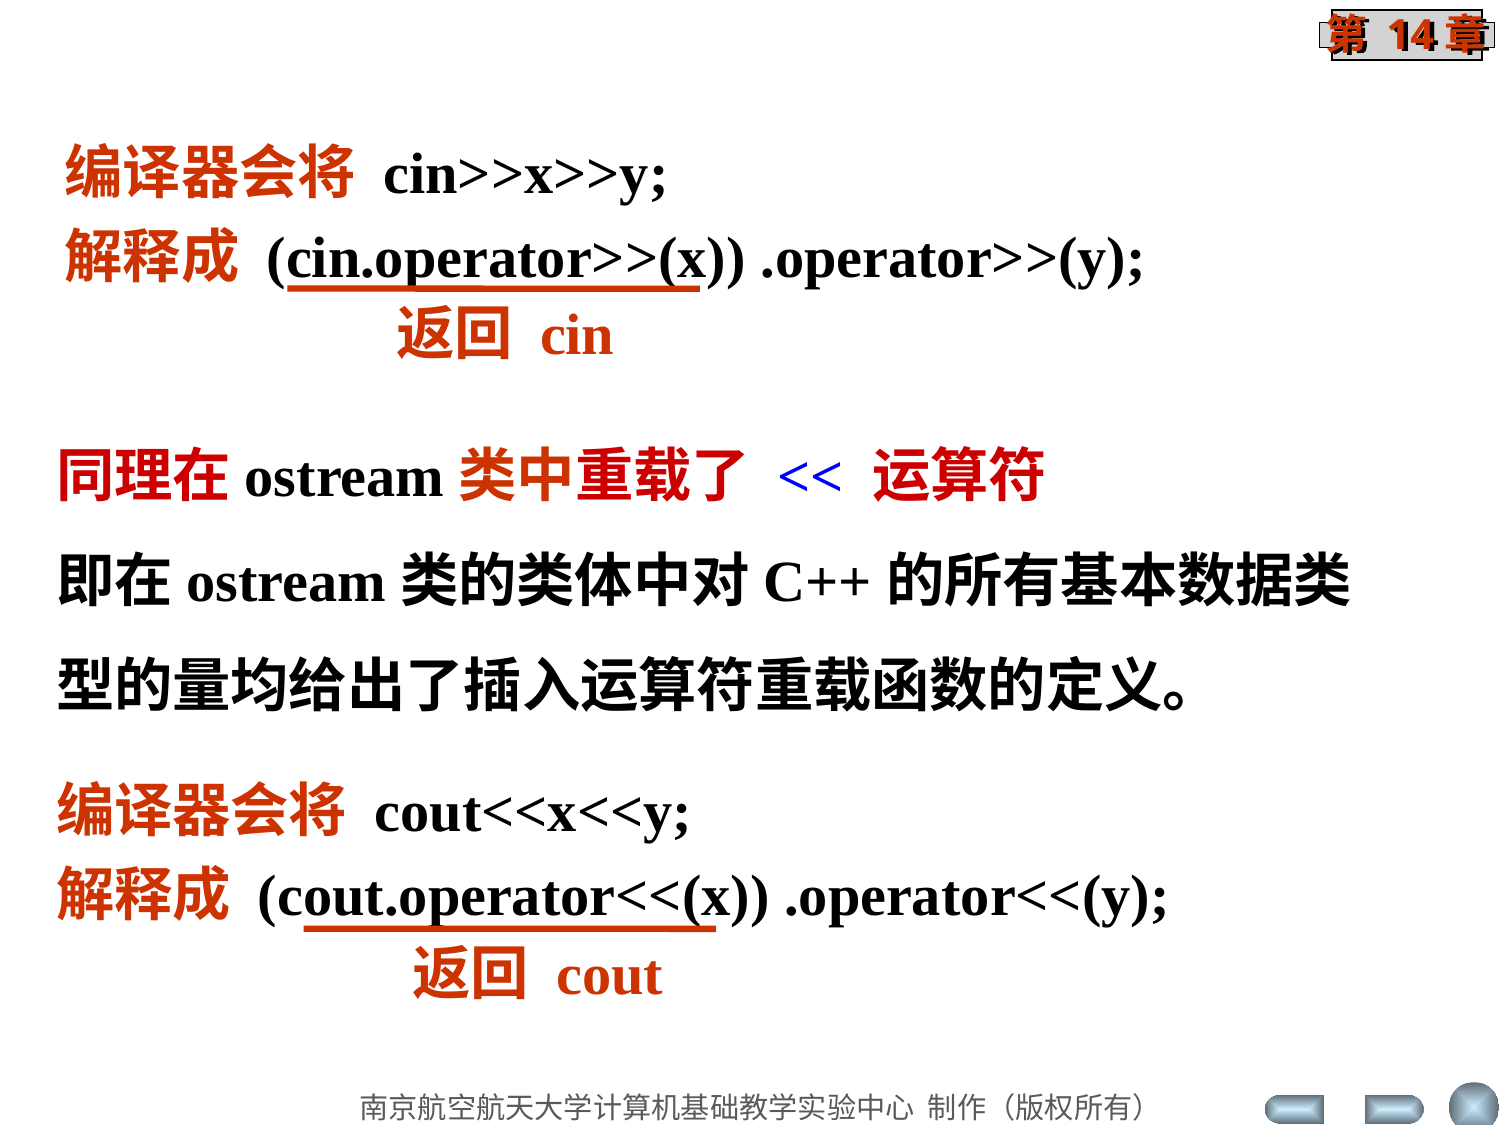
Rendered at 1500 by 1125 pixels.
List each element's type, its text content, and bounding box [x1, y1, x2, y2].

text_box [303, 928, 717, 1015]
text_box 同理在ostream类中重载了 << 运算符 即在ostream类的类体中对C++的所有基本数据类型的量均给出了插入运算符重载函数的定义。 [41, 395, 1391, 727]
text_box 编译器会将 cin>>x>>y; 解释成 (cin.operator>>(x)) .operator>>(y); [50, 113, 1350, 364]
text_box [287, 288, 701, 374]
text_box 编译器会将 cout<<x<<y; 解释成 (cout.operator<<(x)) .operator<<(y); [41, 751, 1342, 1002]
